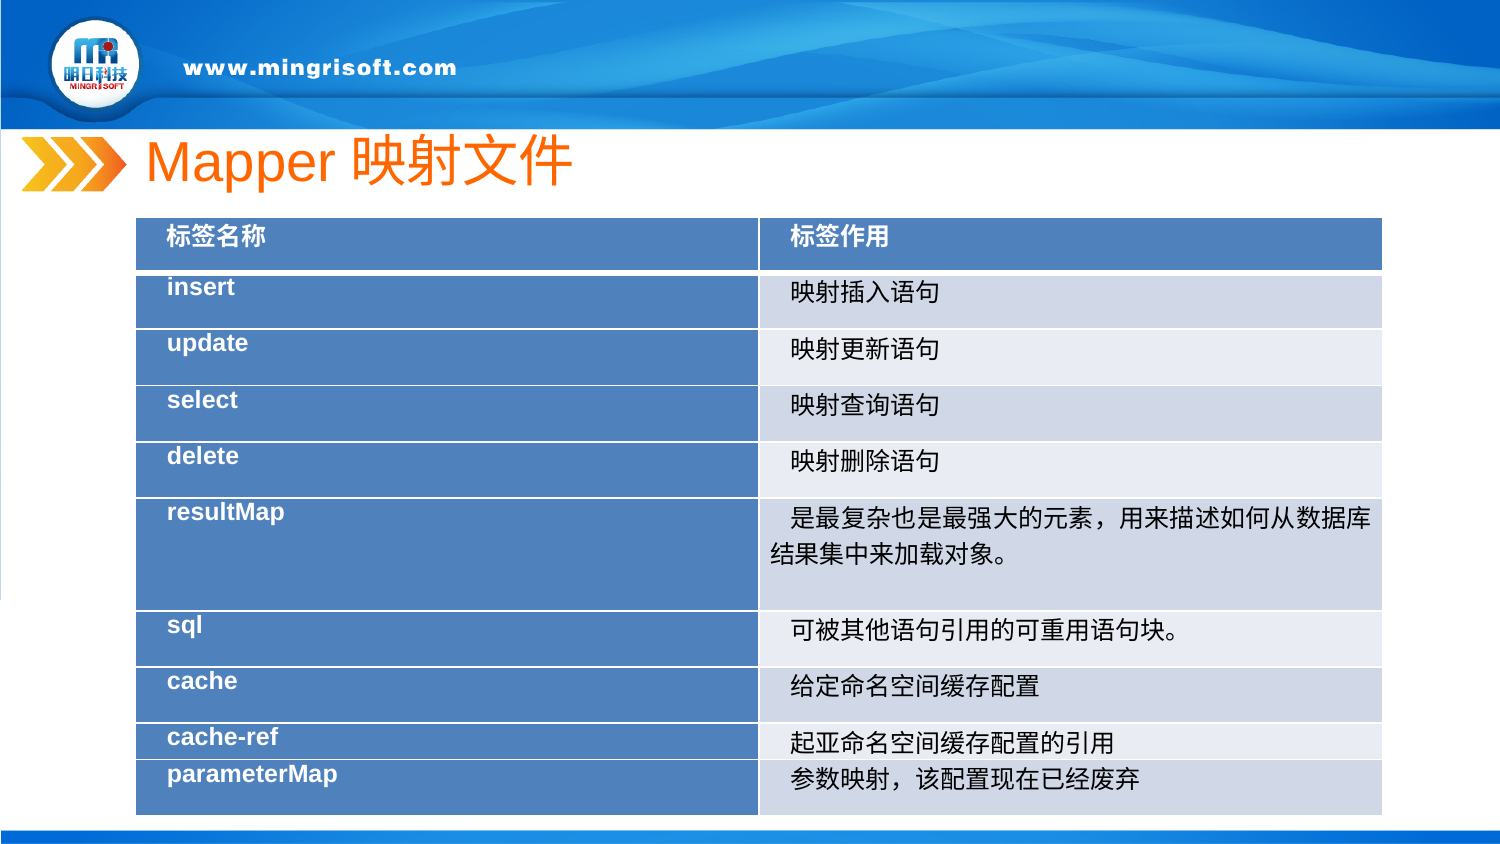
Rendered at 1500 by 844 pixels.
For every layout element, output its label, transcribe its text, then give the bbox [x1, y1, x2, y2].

table_cell 映射更新语句 [760, 330, 1382, 385]
table_header 标签名称 [136, 218, 758, 270]
table_cell select [136, 386, 758, 441]
text_box Mapper映射文件 [134, 100, 1383, 216]
table_cell cache [136, 668, 758, 722]
table_cell 起亚命名空间缓存配置的引用 [760, 724, 1382, 759]
table_header 标签作用 [760, 218, 1382, 270]
table_cell 给定命名空间缓存配置 [760, 668, 1382, 722]
table_cell 映射插入语句 [760, 276, 1382, 328]
table_cell delete [136, 443, 758, 497]
table_cell insert [136, 276, 758, 328]
table_cell sql [136, 612, 758, 666]
table_cell 映射删除语句 [760, 443, 1382, 497]
table_cell 是最复杂也是最强大的元素，用来描述如何从数据库结果集中来加载对象。 [760, 499, 1382, 610]
table_cell resultMap [136, 499, 758, 610]
table_cell 参数映射，该配置现在已经废弃 [760, 760, 1382, 815]
picture [0, 0, 1500, 844]
table_cell cache-ref [136, 724, 758, 759]
table_cell 映射查询语句 [760, 386, 1382, 441]
table_cell parameterMap [136, 760, 758, 815]
table_cell 可被其他语句引用的可重用语句块。 [760, 612, 1382, 666]
table_cell update [136, 330, 758, 385]
